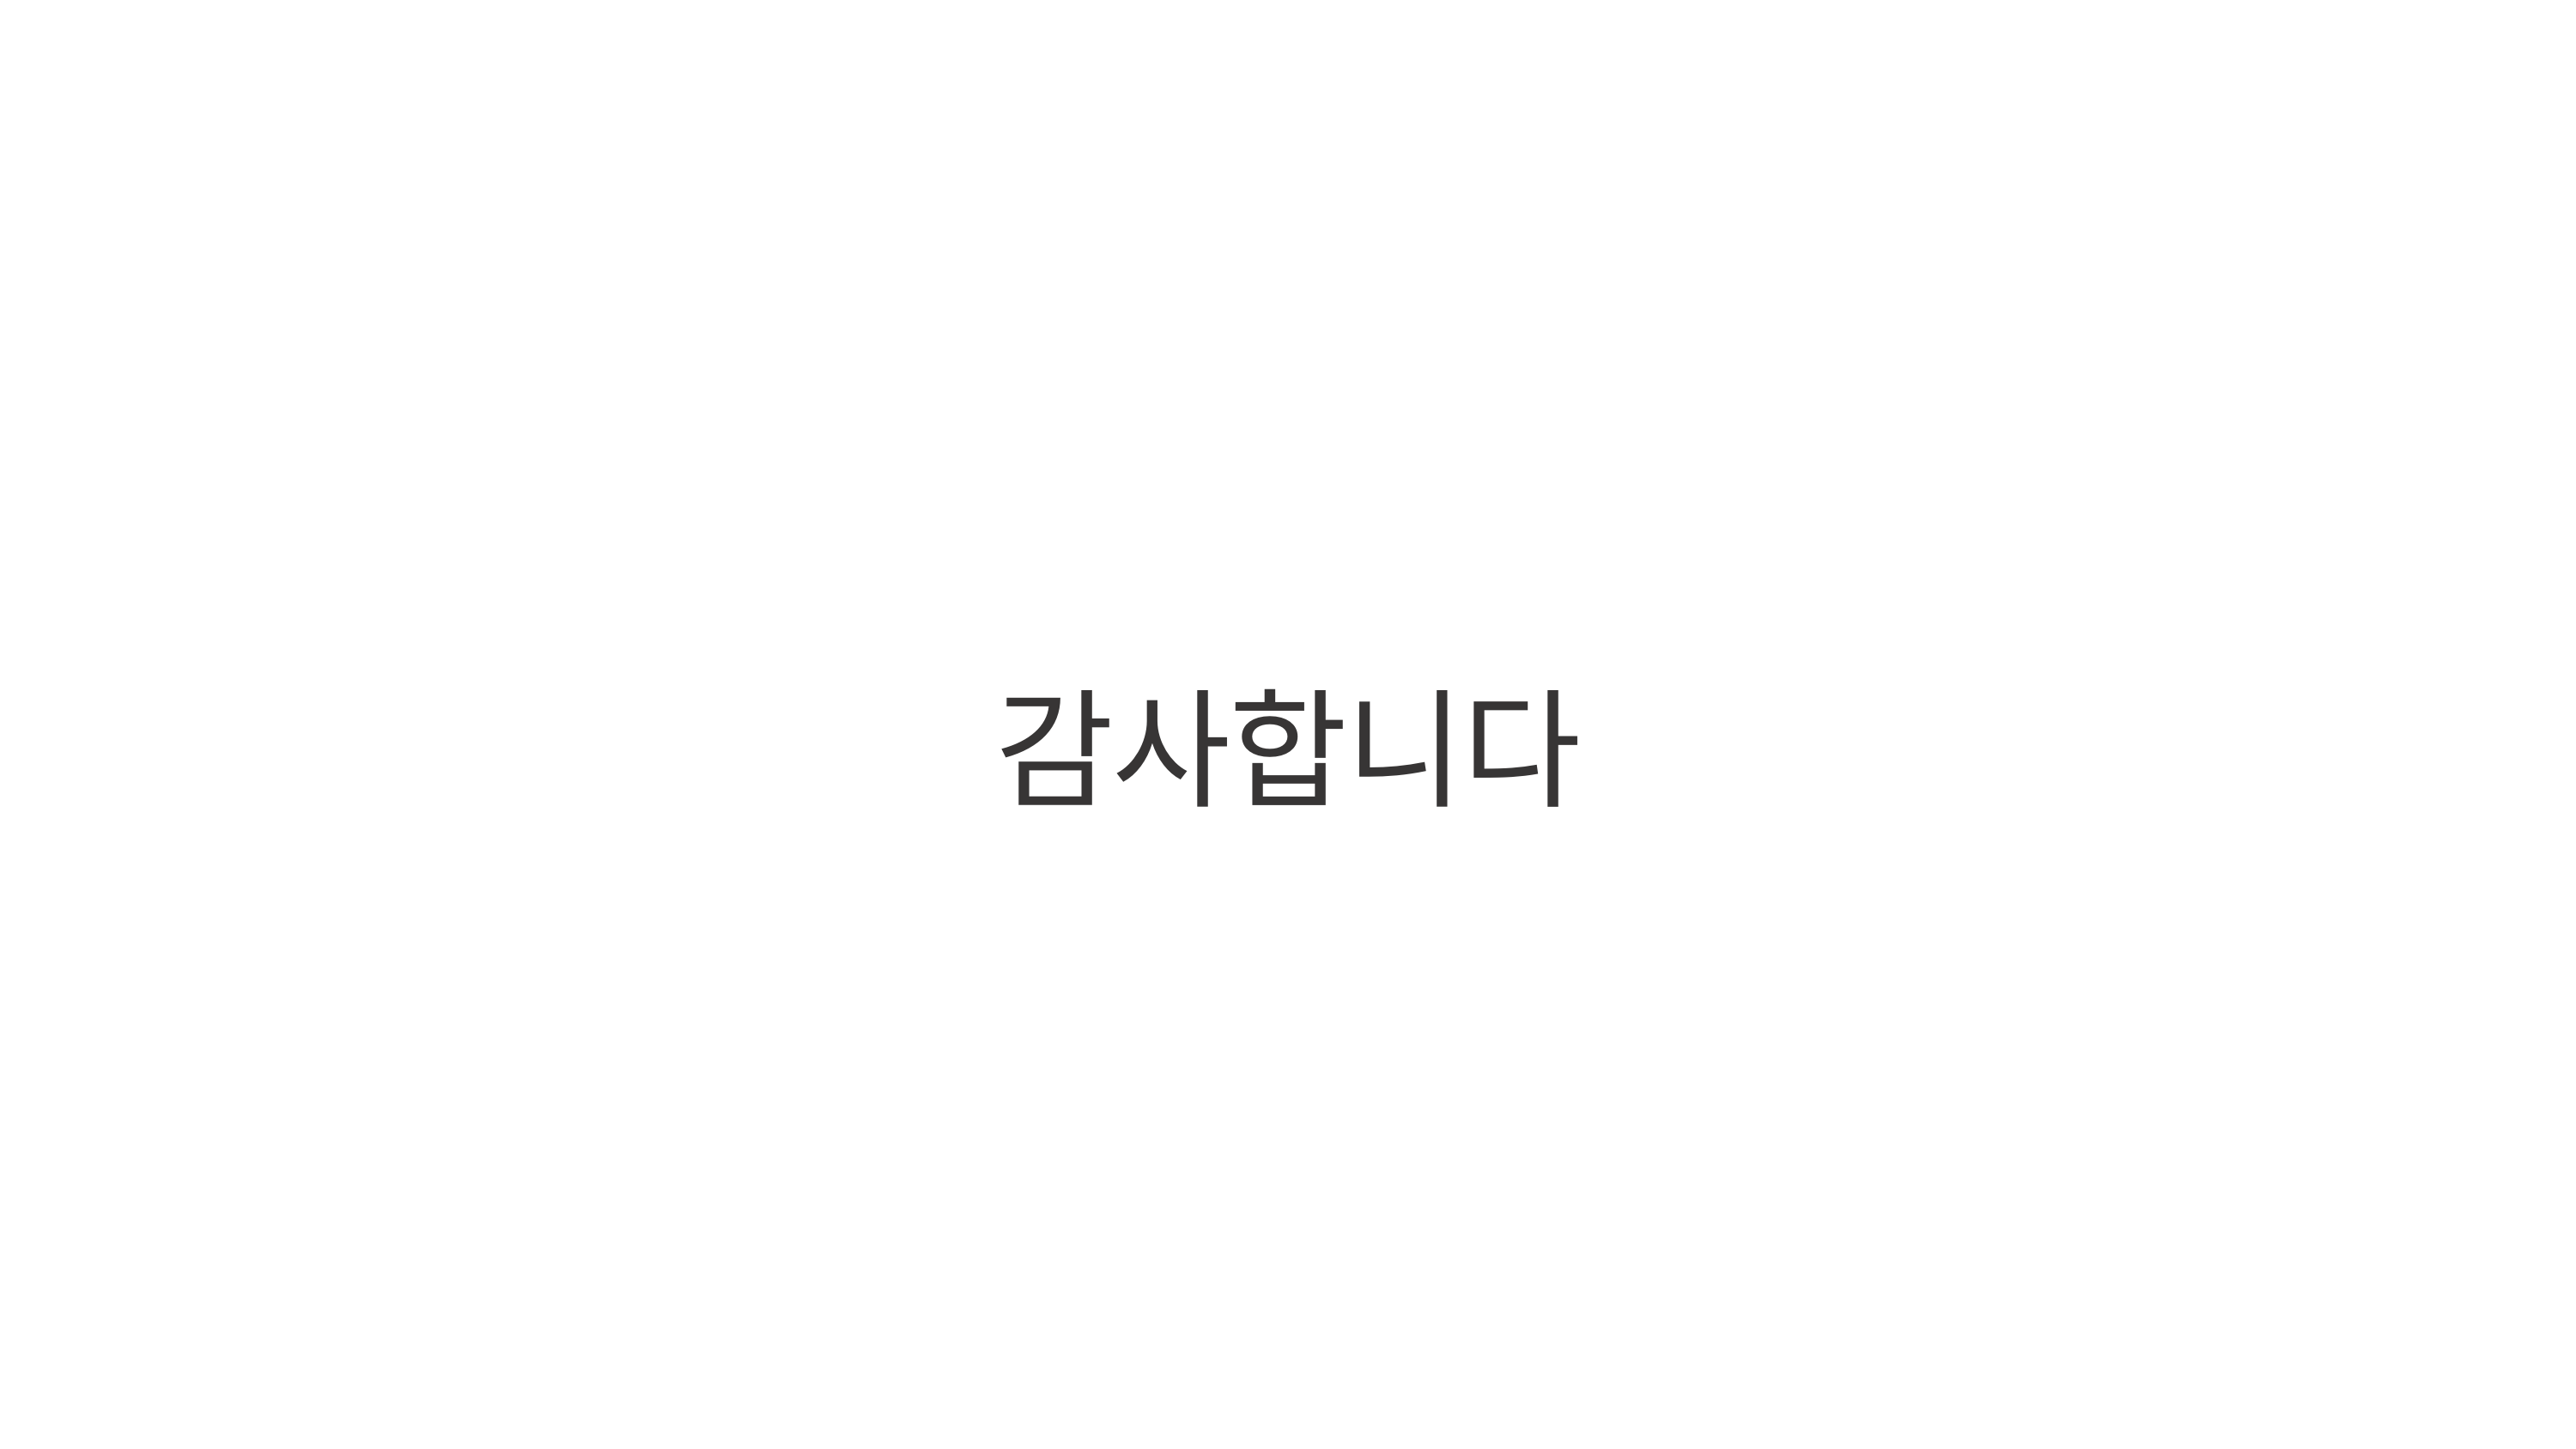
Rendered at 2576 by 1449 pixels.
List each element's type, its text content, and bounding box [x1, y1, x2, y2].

text_box 감사합니다 [612, 585, 1964, 864]
